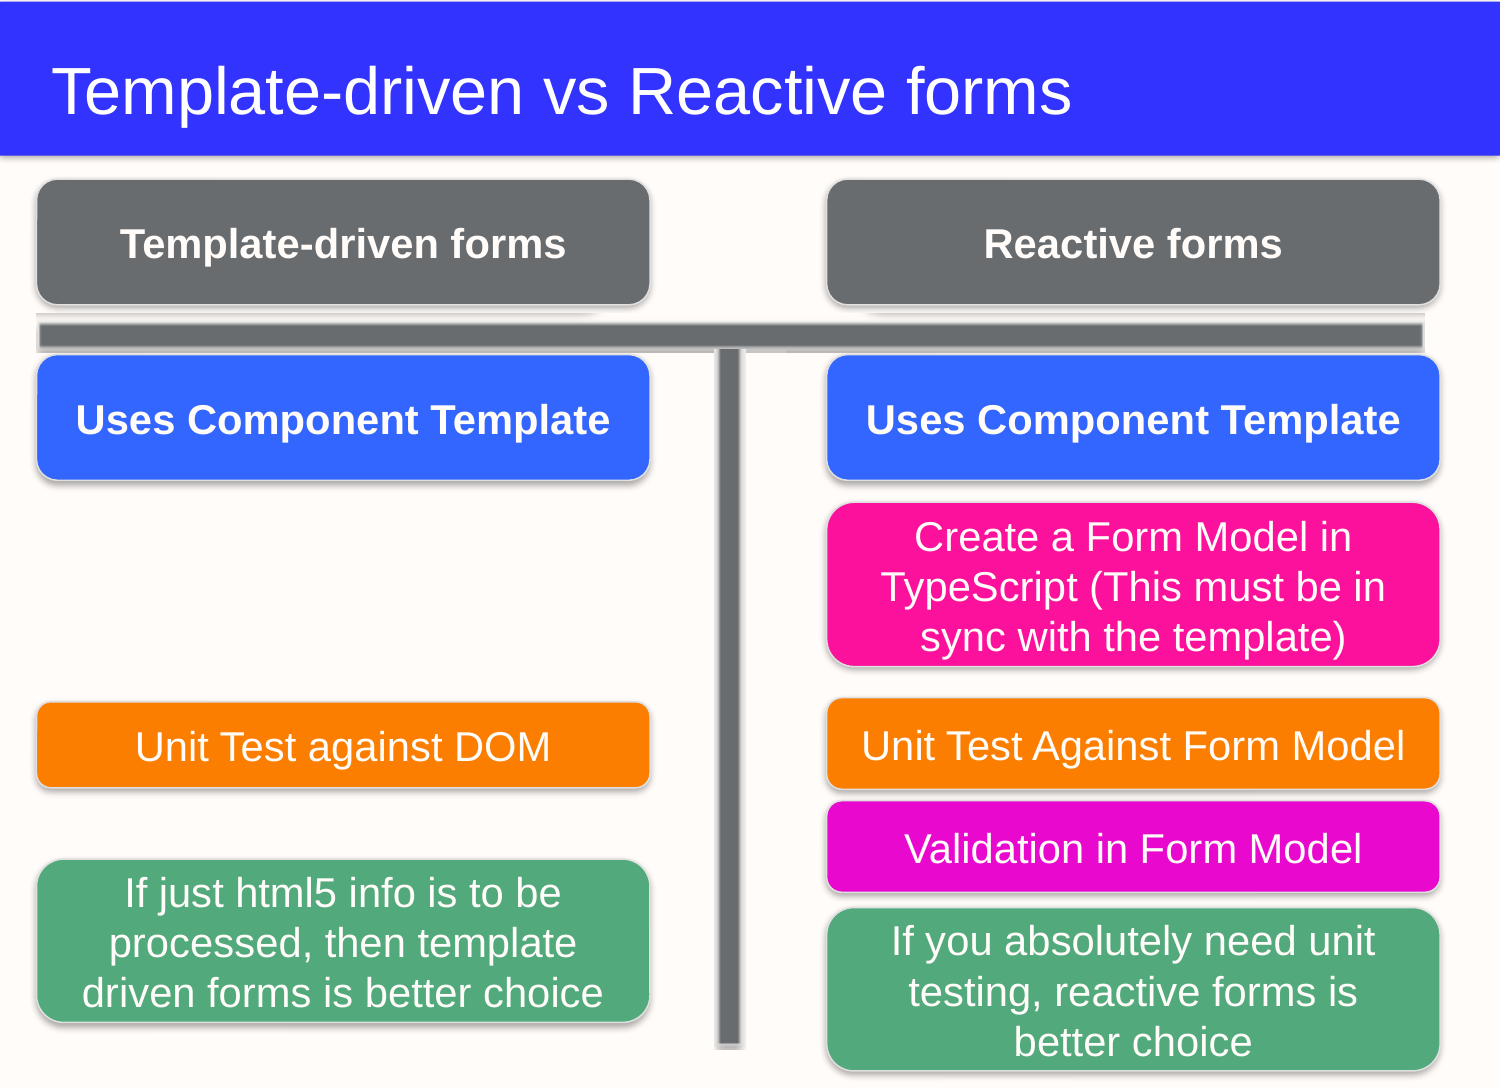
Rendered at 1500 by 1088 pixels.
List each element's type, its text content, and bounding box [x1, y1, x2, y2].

text_box Unit Test against DOM [35, 700, 651, 789]
text_box Validation in Form Model [825, 799, 1441, 894]
text_box Template-driven forms [35, 178, 651, 306]
text_box Uses Component Template [825, 356, 1441, 482]
text_box Create a Form Model in TypeScript (This must be in sync with the template) [825, 501, 1441, 668]
text_box If just html5 info is to be processed, then template driven forms is better choice [35, 858, 651, 1024]
text_box If you absolutely need unit testing, reactive forms is better choice [825, 906, 1441, 1072]
picture [36, 313, 1425, 1050]
text_box Reactive forms [825, 178, 1441, 306]
text_box Uses Component Template [35, 361, 651, 482]
text_box Unit Test Against Form Model [825, 696, 1441, 791]
title Template-driven vs Reactive forms [36, 40, 1472, 131]
